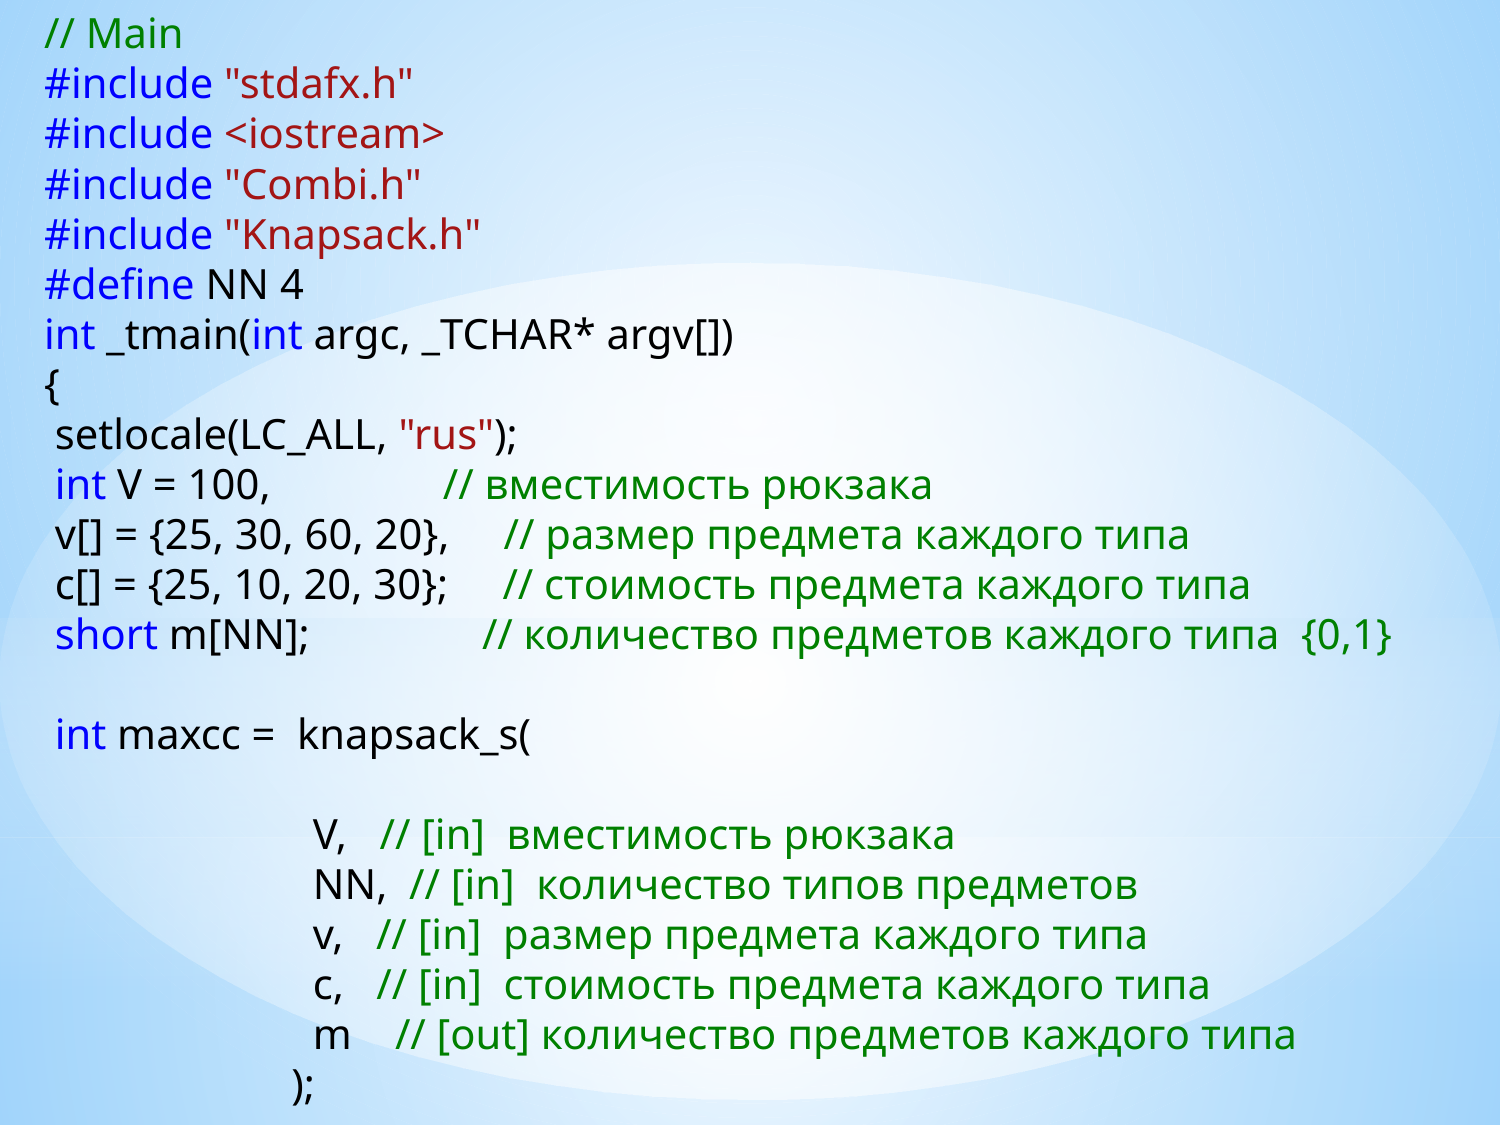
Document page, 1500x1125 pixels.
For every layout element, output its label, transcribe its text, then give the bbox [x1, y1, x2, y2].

text_box // Main #include "stdafx.h" #include <iostream> #include "Combi.h" #include "Knapsack.h" #define NN 4 int _tmain(int argc, _TCHAR* argv[]) { setlocale(LC_ALL, "rus"); int V = 100, // вместимость рюкзака v[] = {25, 30, 60, 20}, // размер предмета каждого типа c[] = {25, 10, 20, 30}; // стоимость предмета каждого типа short m[NN]; // количество предметов каждого типа {0,1} int maxcc = knapsack_s( V, // [in] вместимость рюкзака NN, // [in] количество типов предметов v, // [in] размер предмета каждого типа c, // [in] стоимость предмета каждого типа m // [out] количество предметов каждого типа ); [29, 0, 1483, 1116]
